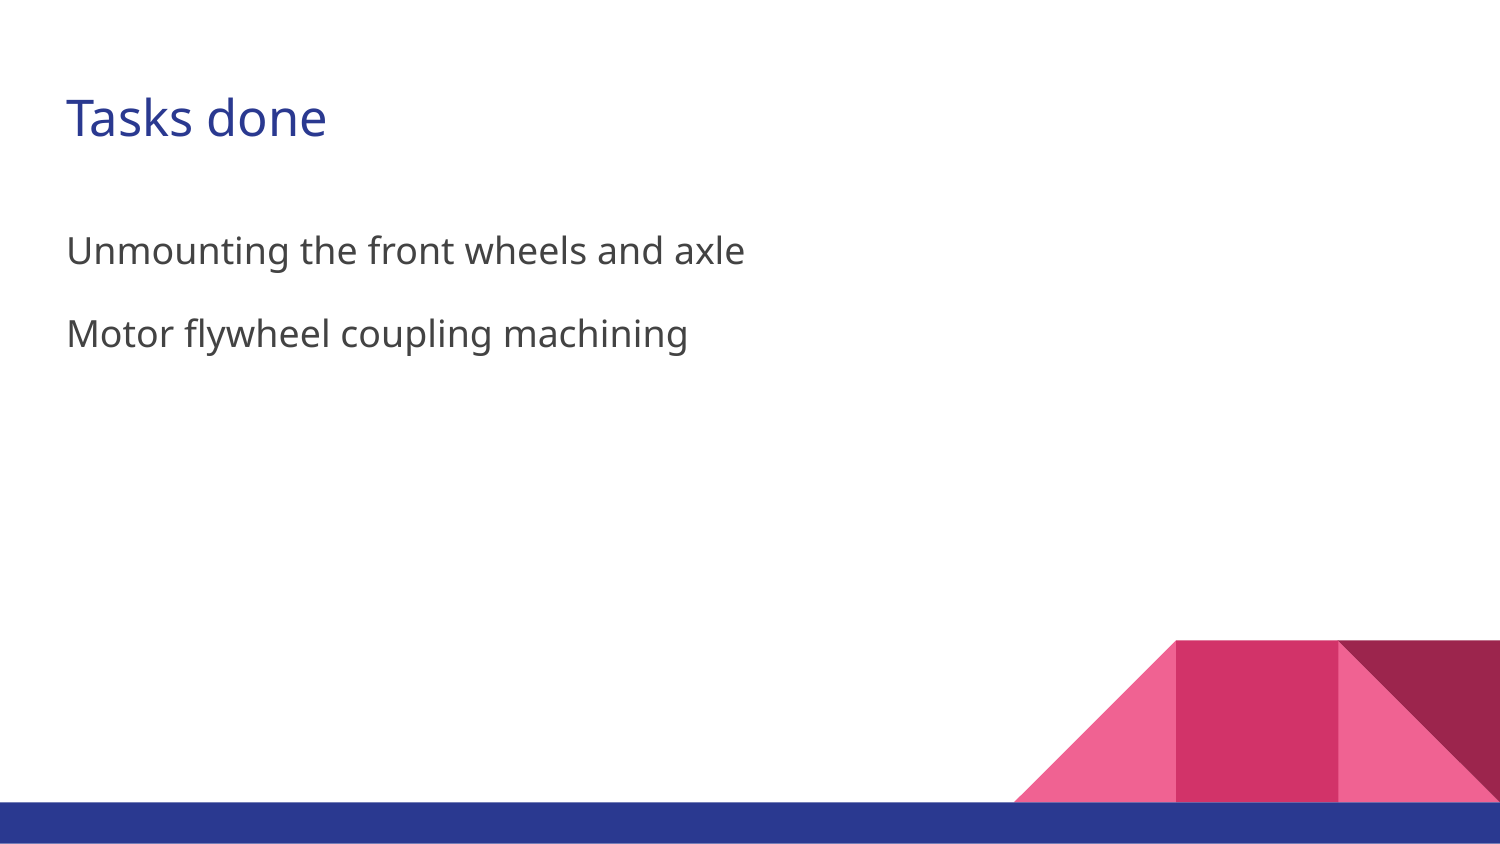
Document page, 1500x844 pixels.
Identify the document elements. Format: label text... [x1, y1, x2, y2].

list Unmounting the front wheels and axle Motor flywheel coupling machining [51, 201, 1449, 750]
title Tasks done [51, 67, 1449, 167]
